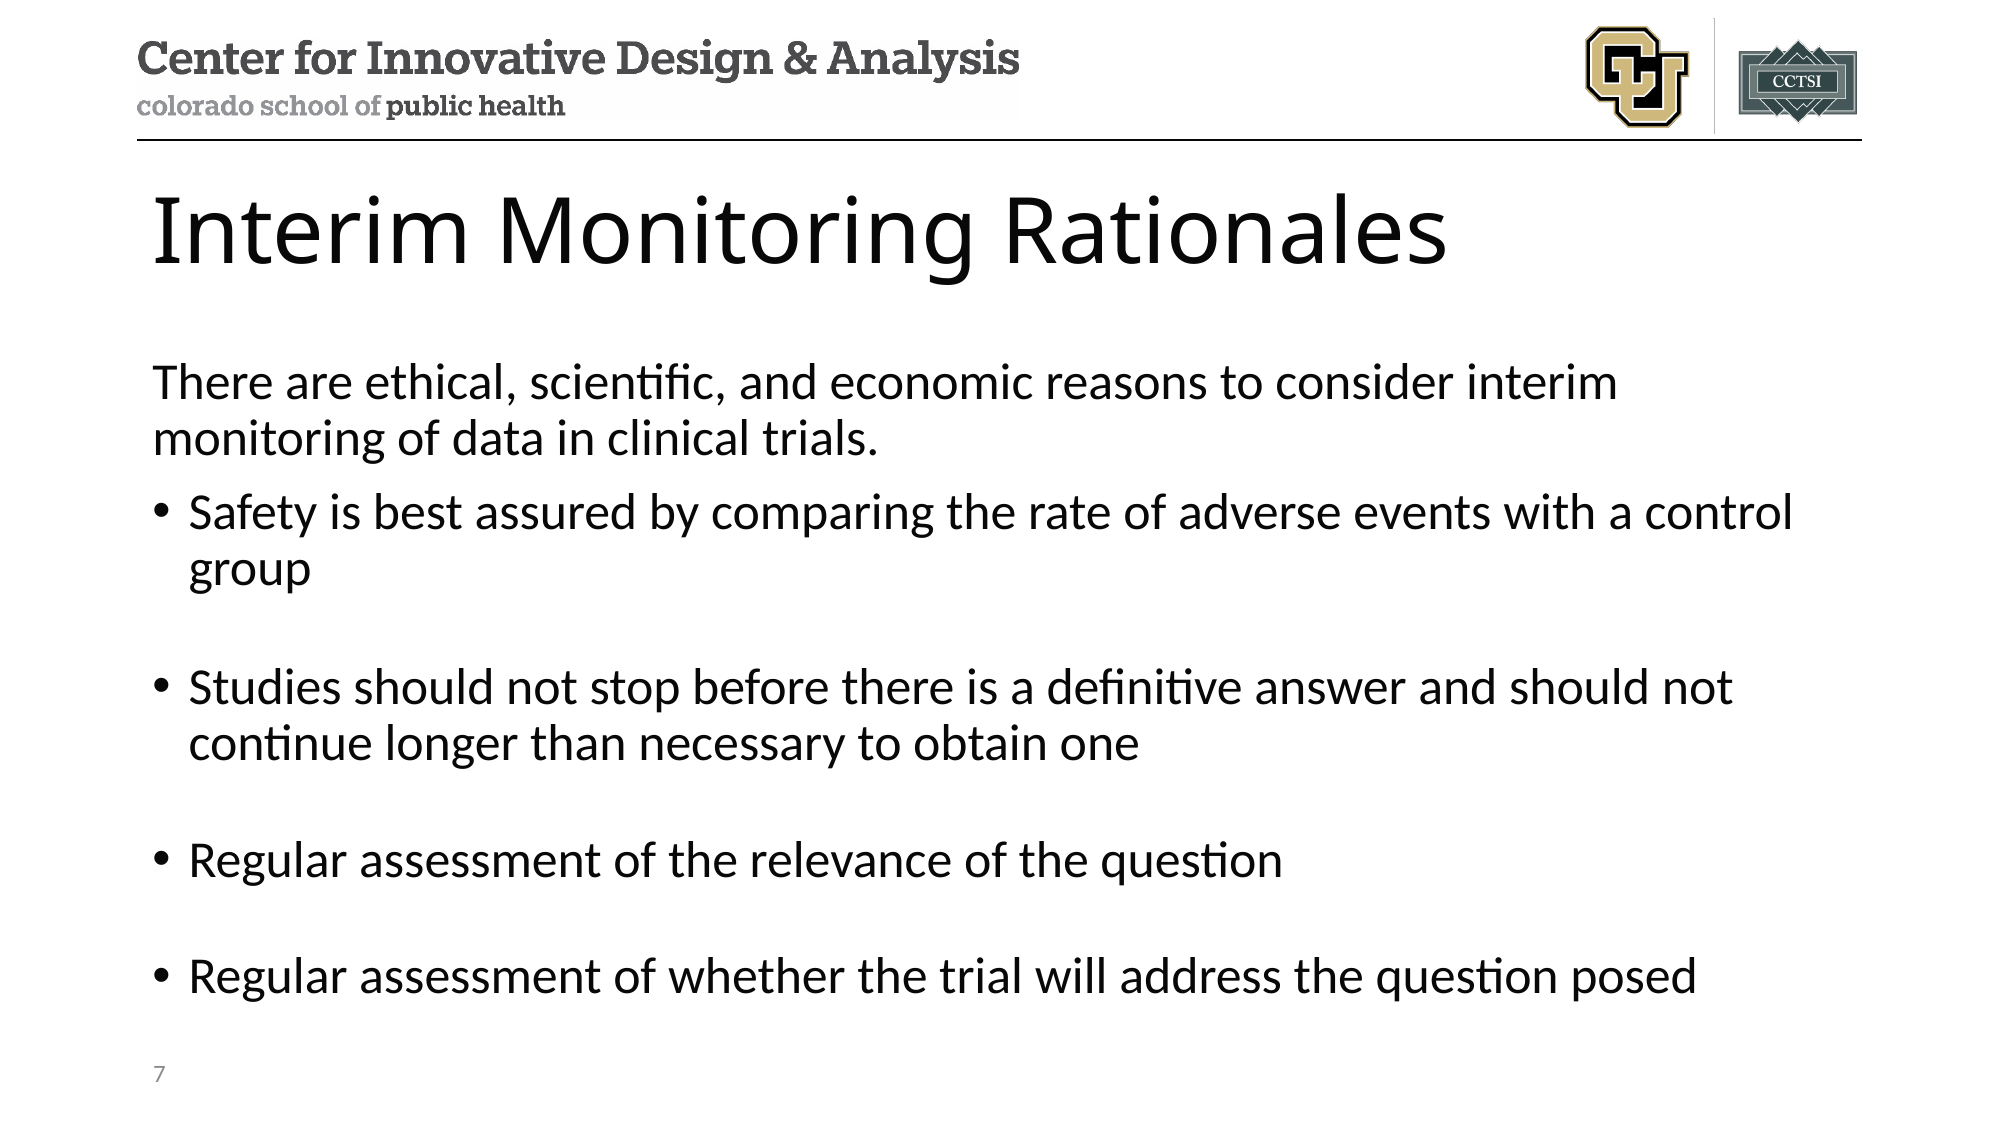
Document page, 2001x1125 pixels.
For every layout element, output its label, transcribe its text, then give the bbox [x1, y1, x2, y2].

text_box [1159, 136, 2000, 144]
slide_number 7 [138, 1042, 589, 1103]
list There are ethical, scientific, and economic reasons to consider interim monitoring of data in clinical trials. Safety is best assured by comparing the rate of adverse events with a control group Studies should not stop before there is a definitive answer and should not continue longer than necessary to obtain one Regular assessment of the relevance of the question Regular assessment of whether the trial will address the question posed [137, 347, 1822, 1014]
picture [1584, 17, 1857, 134]
title Interim Monitoring Rationales [137, 150, 1863, 318]
picture [137, 39, 1019, 120]
